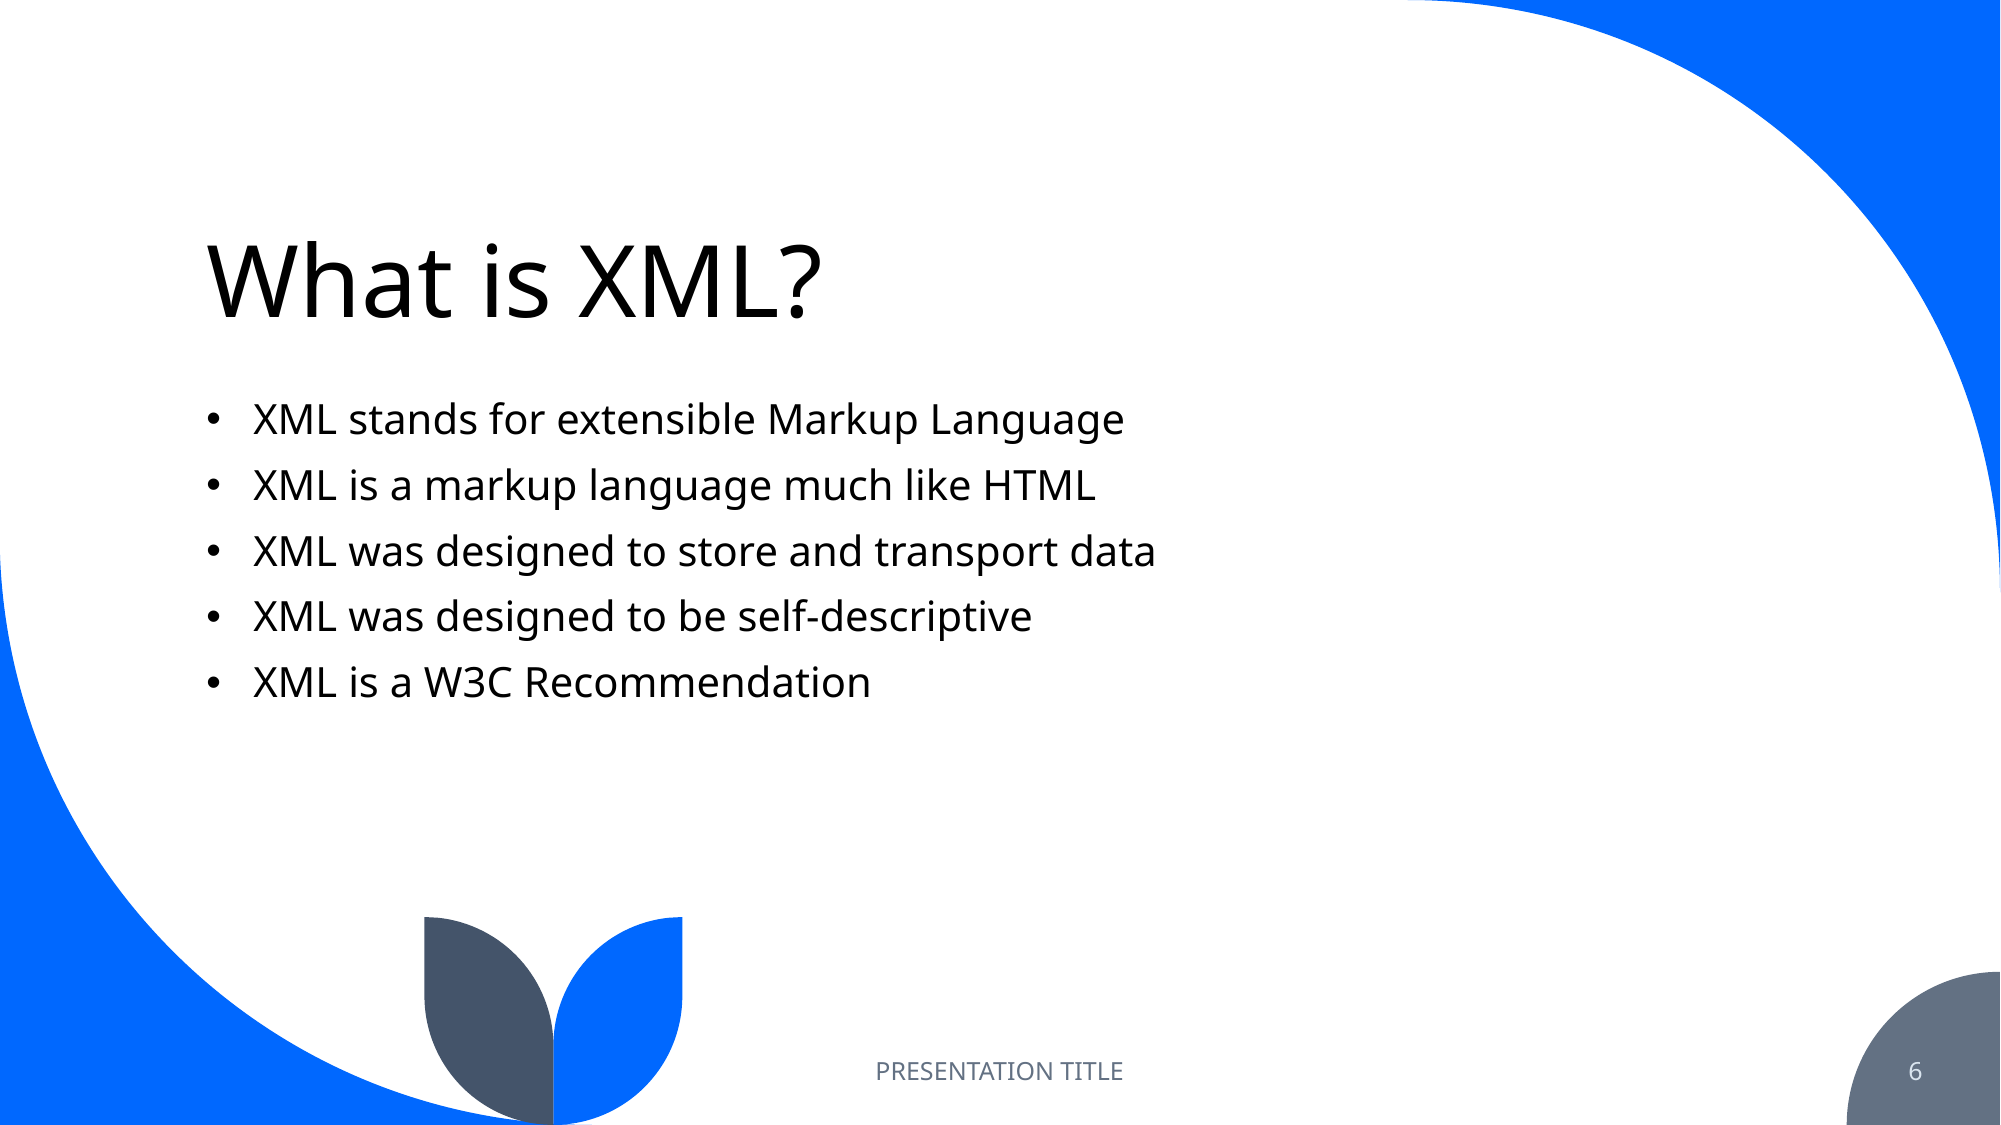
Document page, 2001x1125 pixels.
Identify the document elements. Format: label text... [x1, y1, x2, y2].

title What is XML? [191, 62, 1801, 455]
footer PRESENTATION TITLE [662, 1042, 1338, 1103]
slide_number 6 [1665, 1042, 1938, 1103]
list XML stands for extensible Markup Language XML is a markup language much like HTML XML was designed to store and transport data XML was designed to be self-descriptive XML is a W3C Recommendation [191, 390, 1687, 879]
